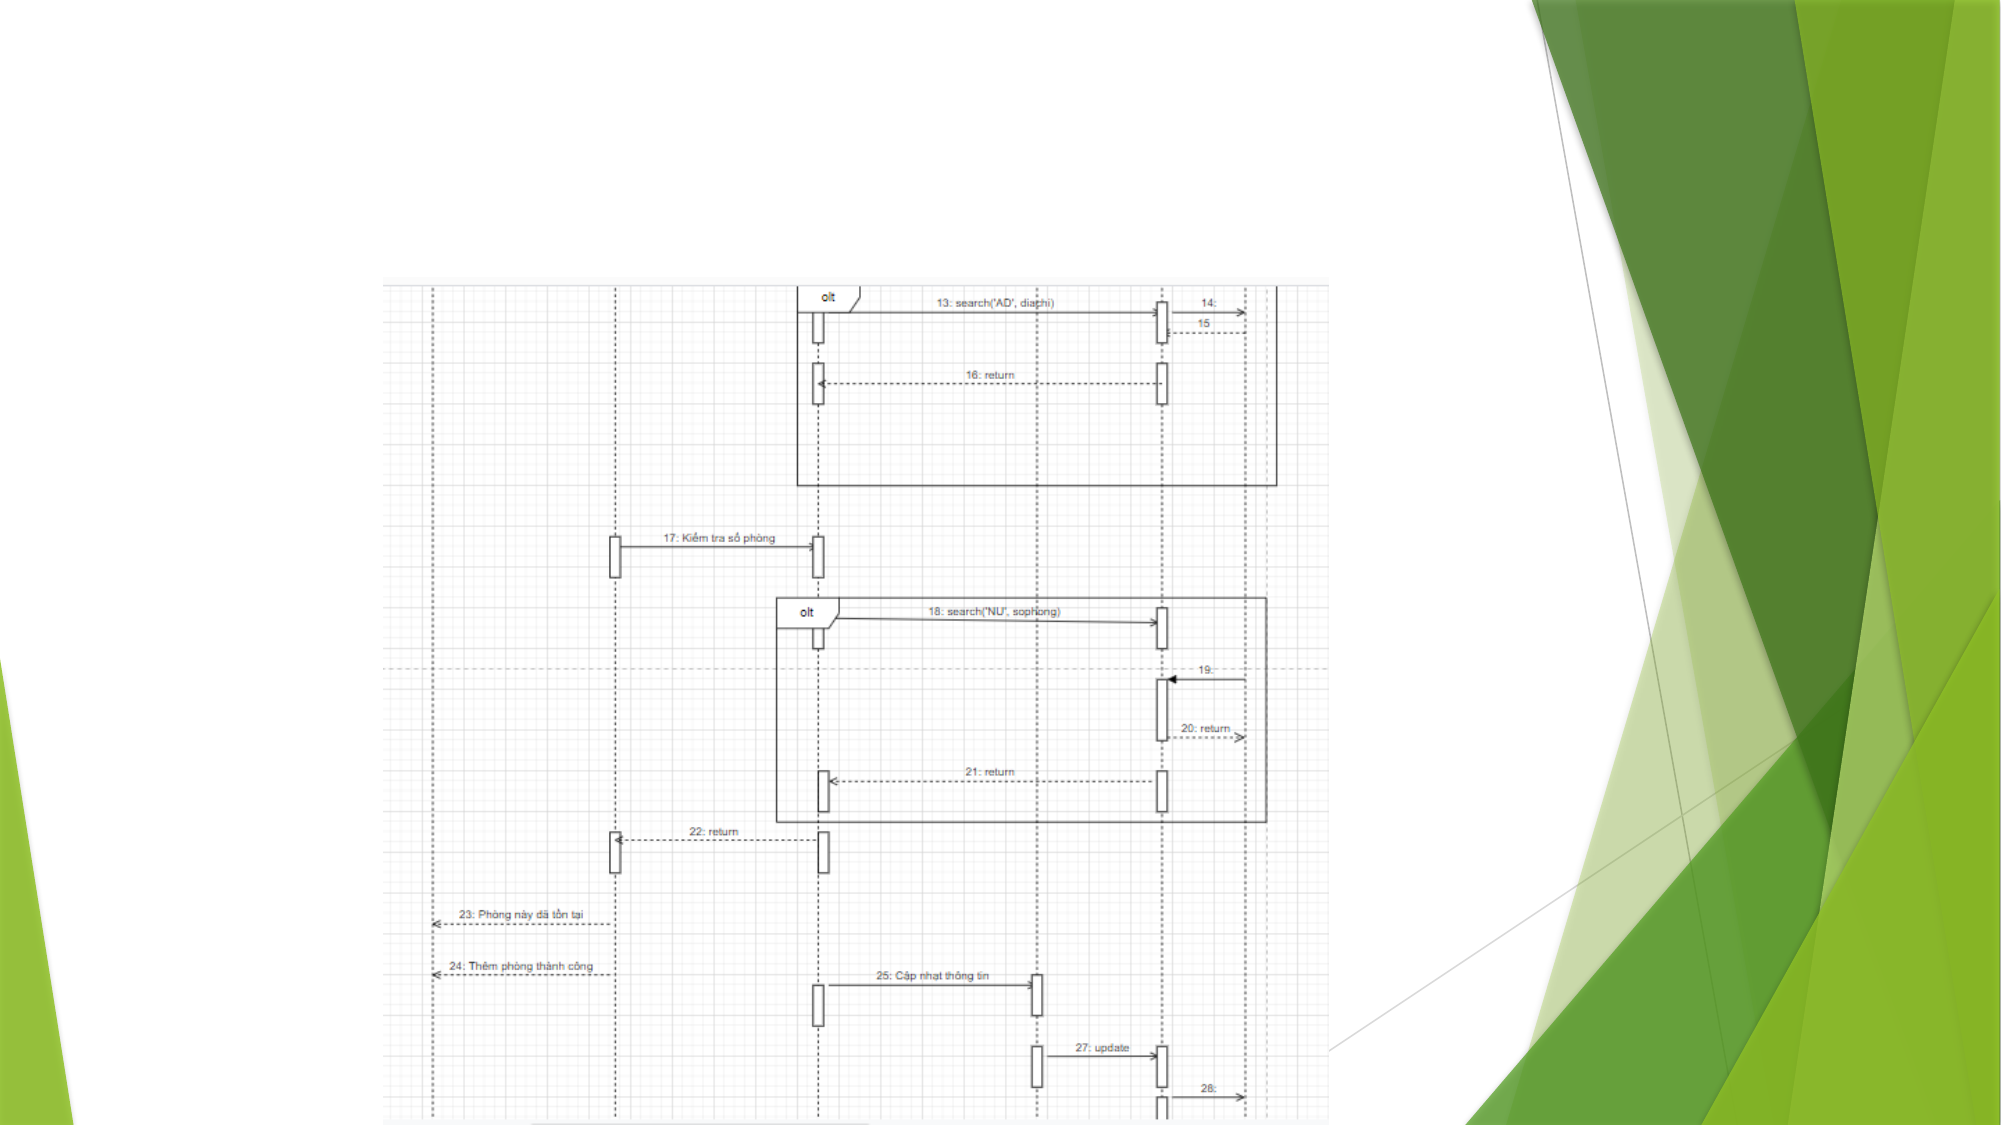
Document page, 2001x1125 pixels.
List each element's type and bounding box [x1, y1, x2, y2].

picture [383, 276, 1330, 1125]
